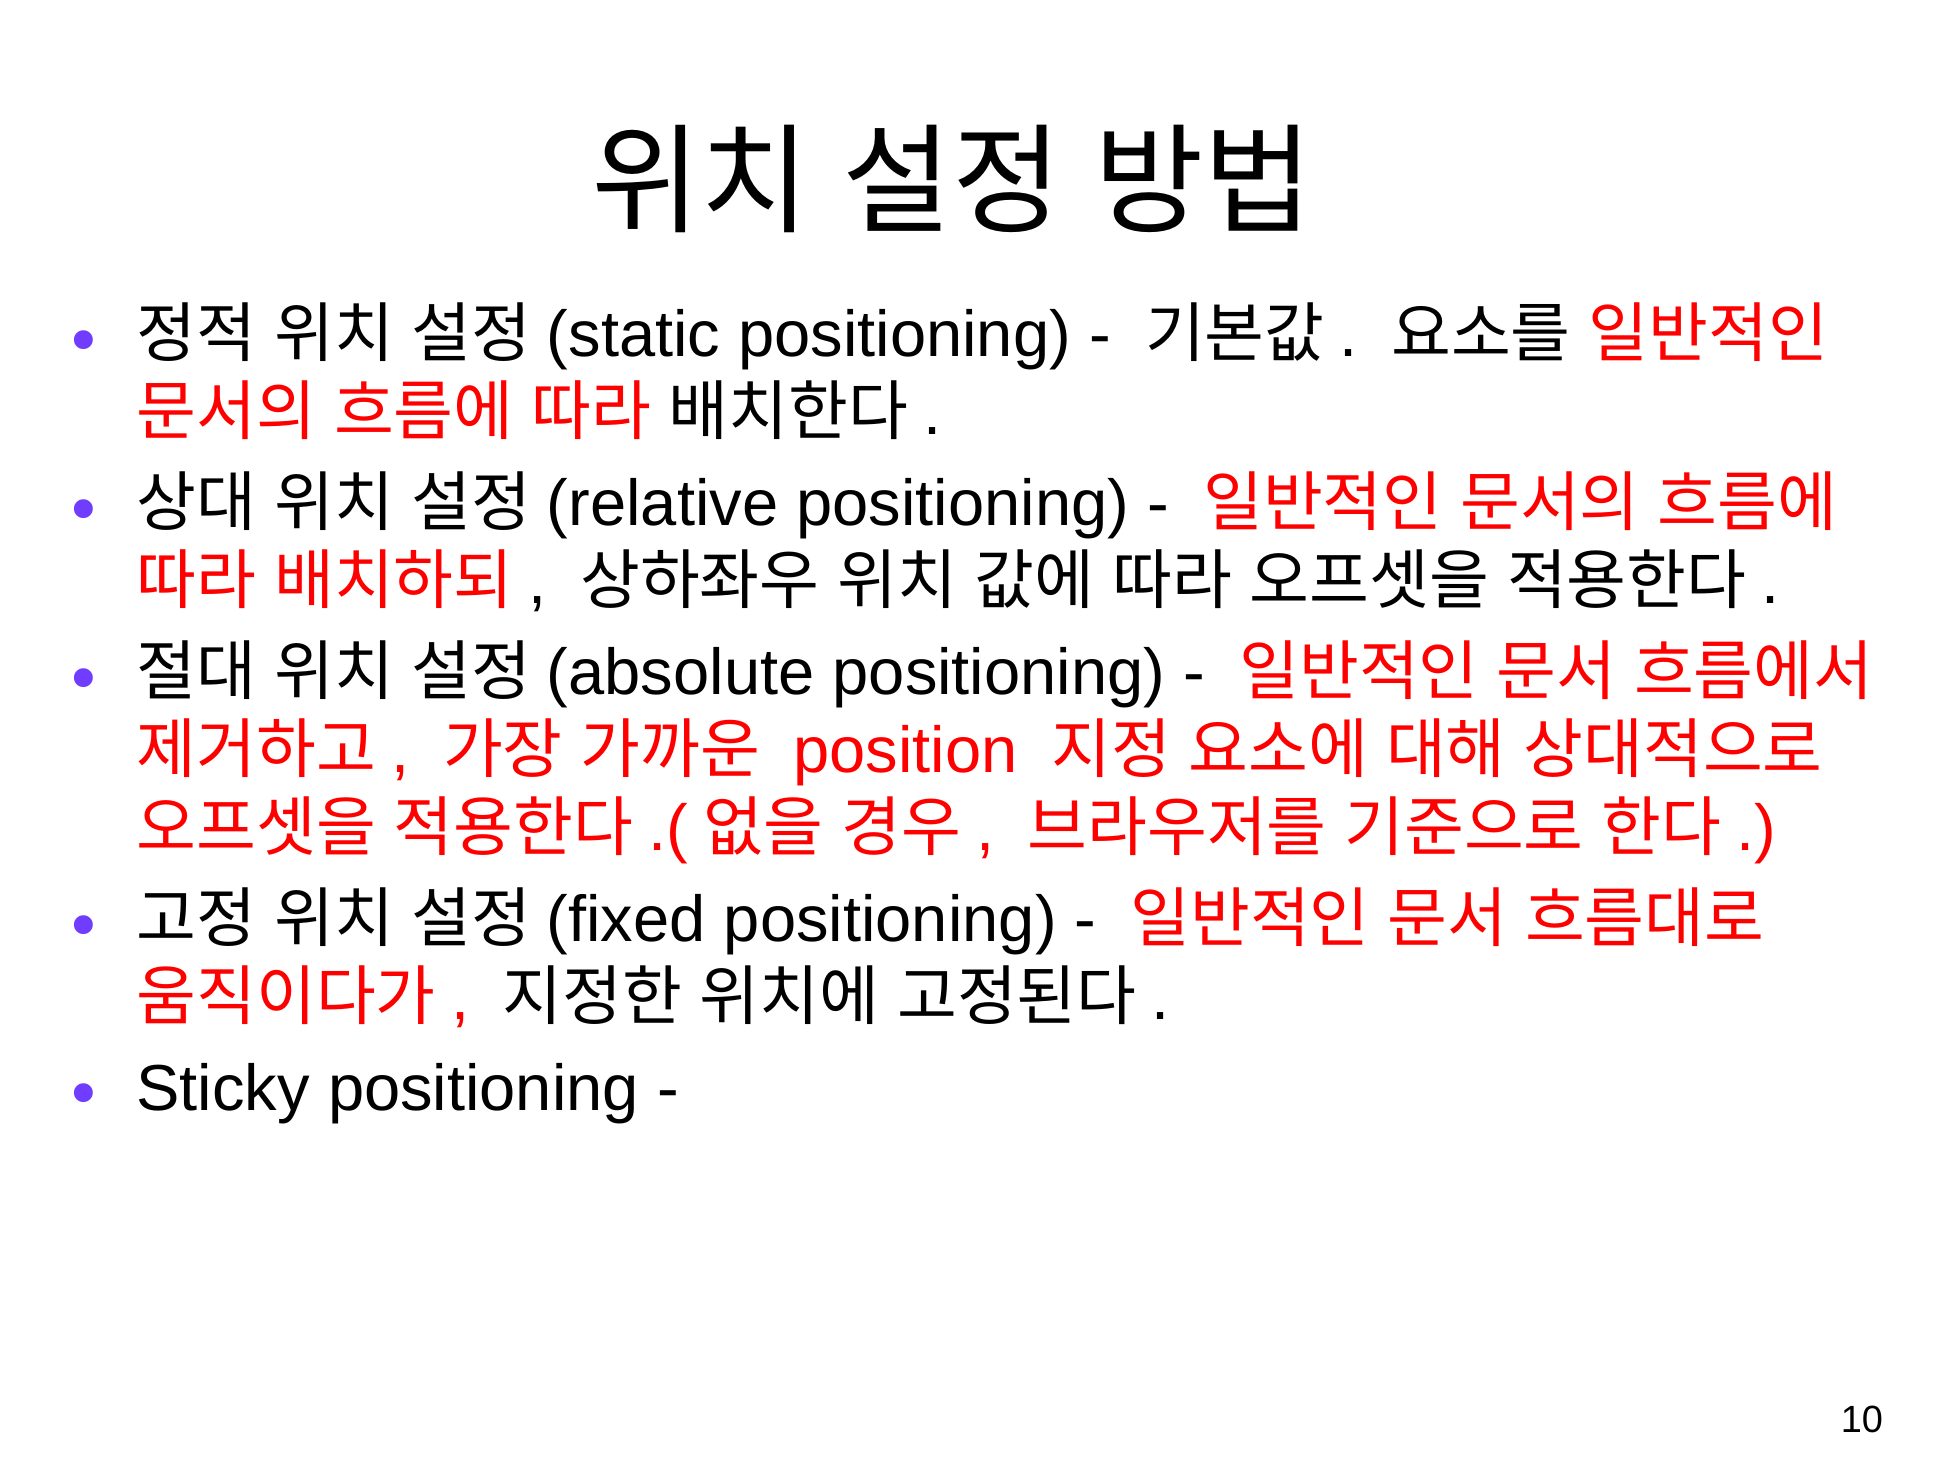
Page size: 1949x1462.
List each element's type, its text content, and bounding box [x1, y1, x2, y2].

slide_number 10 [1496, 1372, 1899, 1462]
title 위치 설정 방법 [156, 92, 1749, 255]
list 정적 위치 설정(static positioning) - 기본값. 요소를 일반적인 문서의 흐름에 따라 배치한다. 상대 위치 설정(relative positioning) - 일반적인 문서의 흐름에 따라 배치하되, 상하좌우 위치 값에 따라 오프셋을 적용한다. 절대 위치 설정(absolute positioning) - 일반적인 문서 흐름에서 제거하고, 가장 가까운 position 지정 요소에 대해 상대적으로 오프셋을 적용한다.(없을 경우, 브라우저를 기준으로 한다.) 고정 위치 설정(fixed positioning) - 일반적인 문서 흐름대로 움직이다가, 지정한 위치에 고정된다. Sticky positioning - [48, 284, 1897, 1343]
